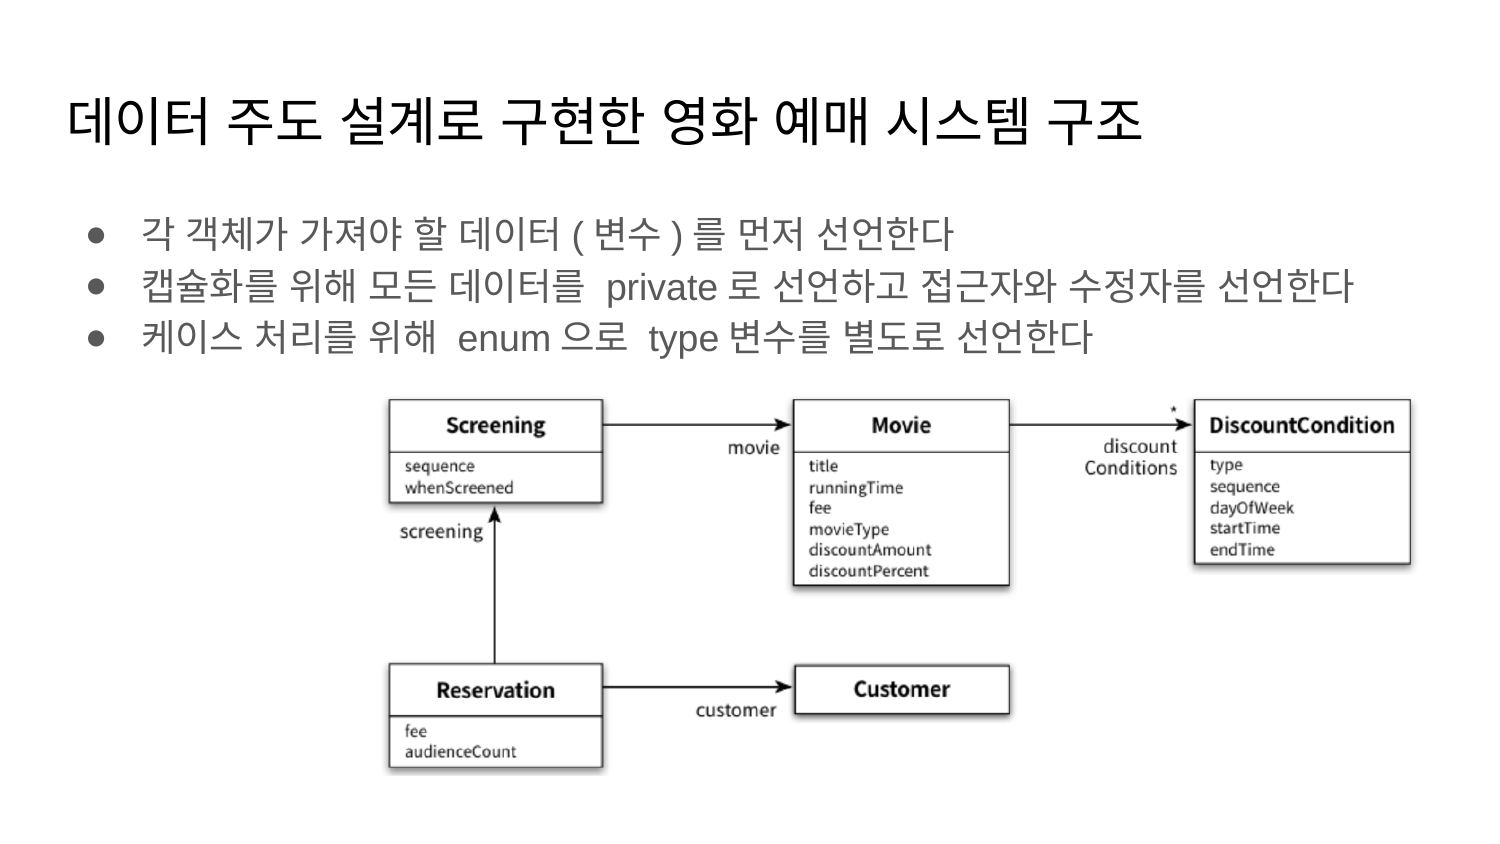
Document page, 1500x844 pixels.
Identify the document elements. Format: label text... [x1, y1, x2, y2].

list 각 객체가 가져야 할 데이터(변수)를 먼저 선언한다 캡슐화를 위해 모든 데이터를 private로 선언하고 접근자와 수정자를 선언한다 케이스 처리를 위해 enum으로 type변수를 별도로 선언한다 [51, 189, 1449, 750]
picture [364, 382, 1438, 777]
title 데이터 주도 설계로 구현한 영화 예매 시스템 구조 [51, 72, 1449, 167]
